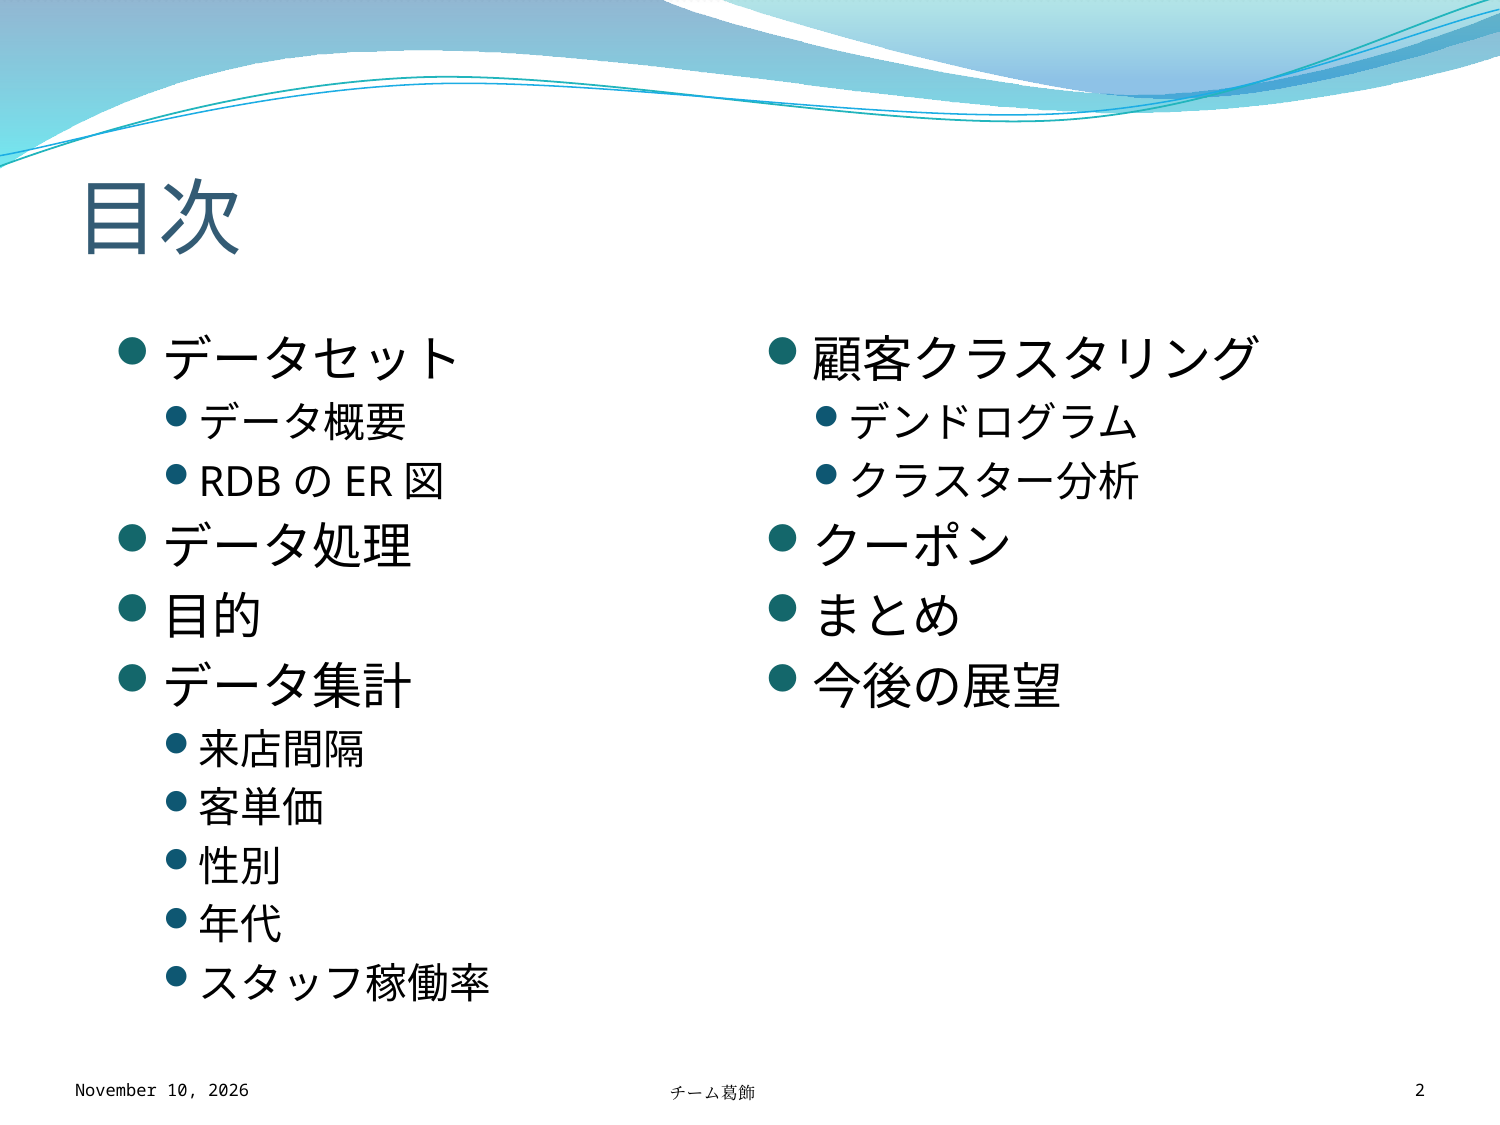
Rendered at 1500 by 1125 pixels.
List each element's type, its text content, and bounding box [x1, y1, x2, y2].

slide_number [75, 1042, 425, 1103]
title 目次 [75, 76, 1425, 265]
footer チーム葛飾 [437, 1042, 988, 1103]
slide_number 2 [1299, 1042, 1425, 1103]
text_box データセット データ概要 RDBのER図 データ処理 目的 データ集計 来店間隔 客単価 性別 年代 スタッフ稼働率 [99, 320, 732, 1033]
list 顧客クラスタリング デンドログラム クラスター分析 クーポン まとめ 今後の展望 [750, 320, 1382, 1033]
